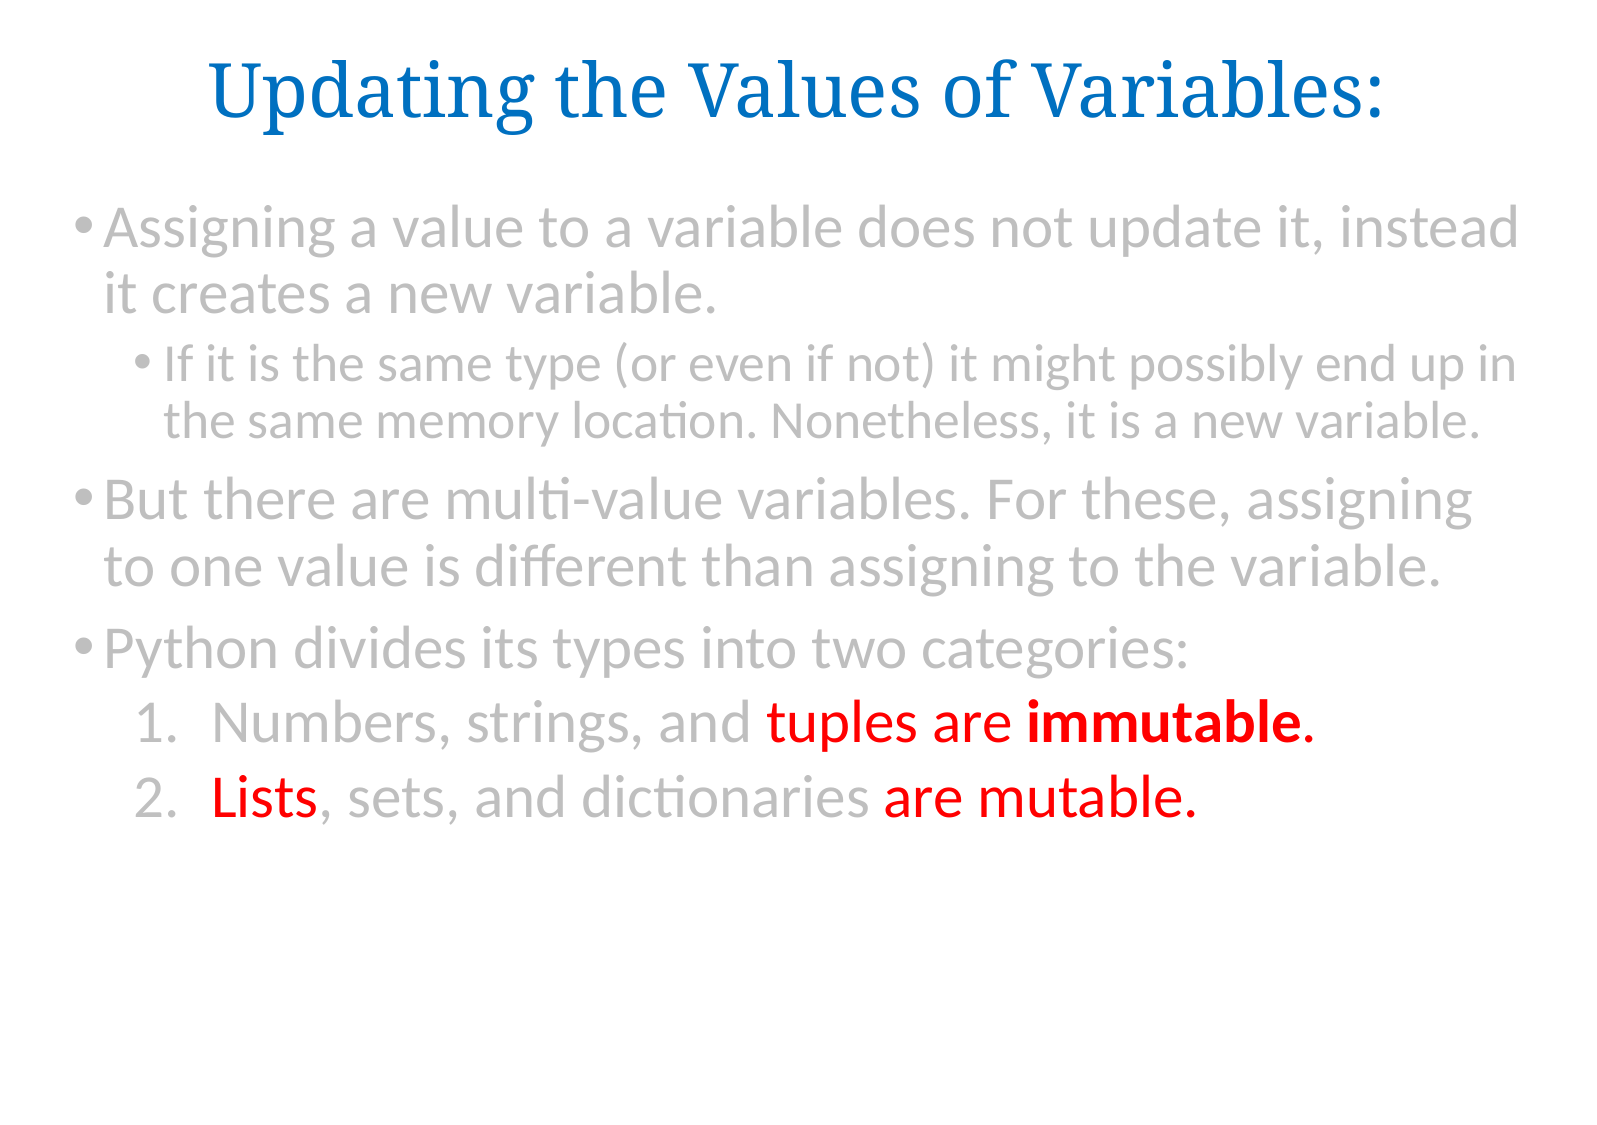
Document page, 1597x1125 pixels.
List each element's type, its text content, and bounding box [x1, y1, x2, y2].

text_box Assigning a value to a variable does not update it, instead it creates a new variable. If it is the same type (or even if not) it might possibly end up in the same memory location. Nonetheless, it is a new variable. But there are multi-value variables. For these, assigning to one value is different than assigning to the variable. Python divides its types into two categories: Numbers, strings, and tuples are immutable. Lists, sets, and dictionaries are mutable. [58, 187, 1541, 1045]
title Updating the Values of Variables: [0, 0, 1597, 188]
